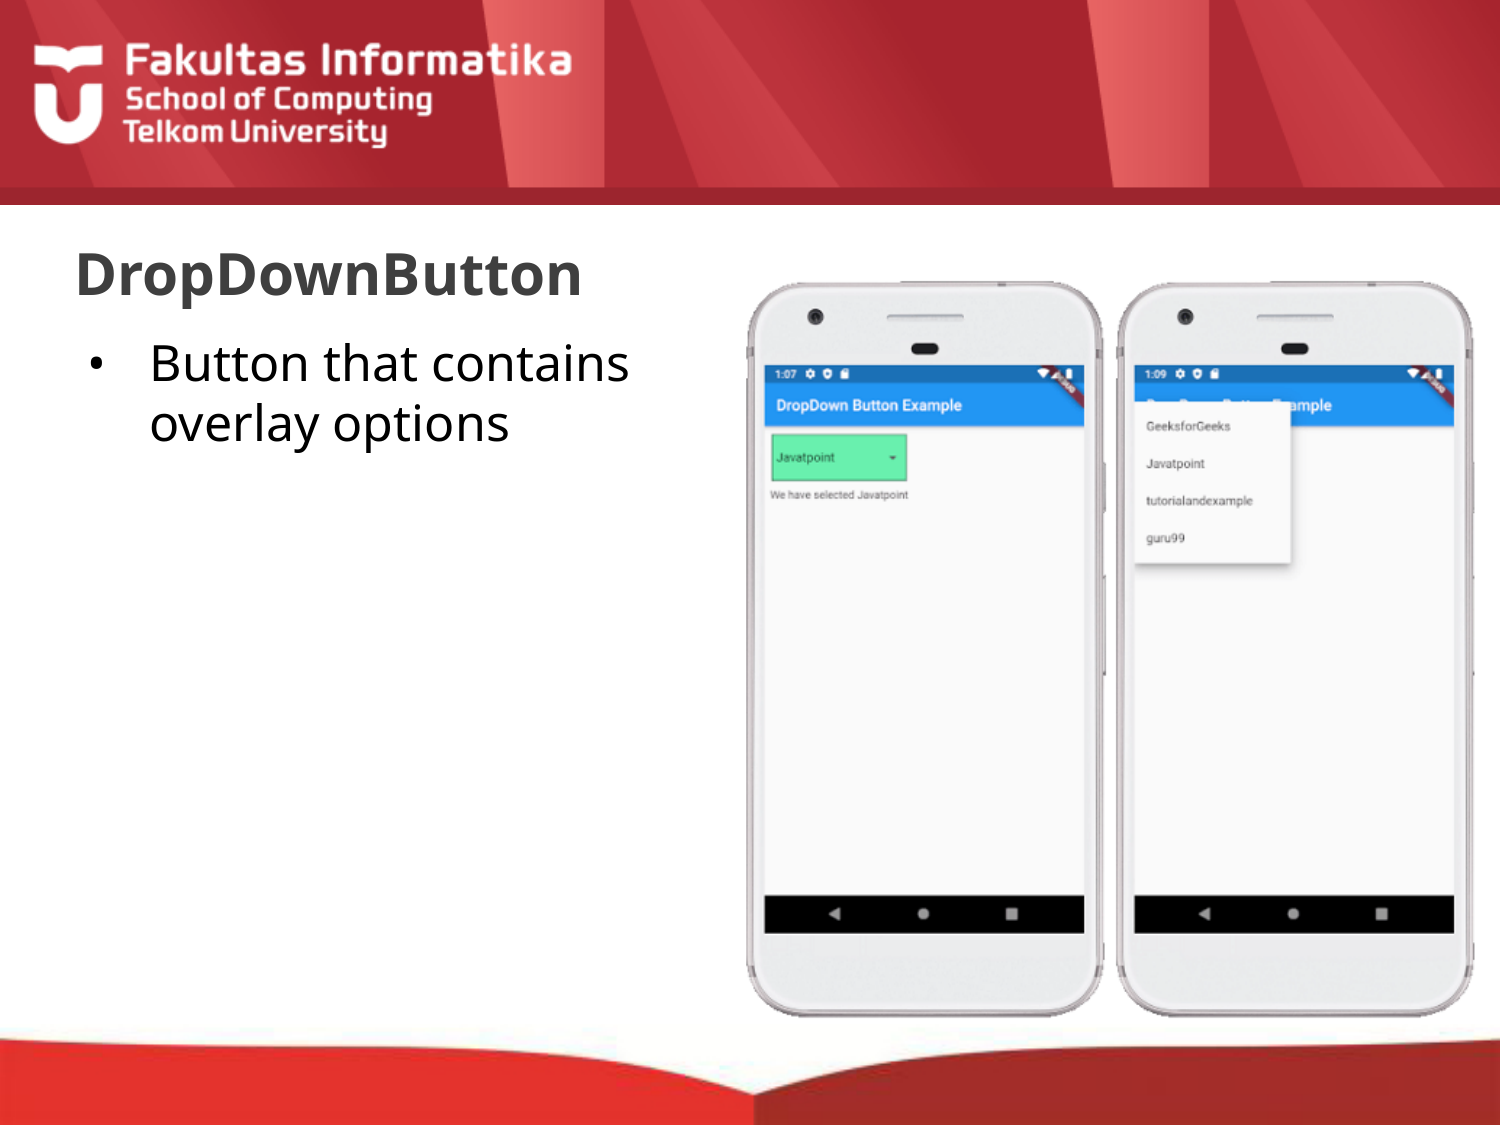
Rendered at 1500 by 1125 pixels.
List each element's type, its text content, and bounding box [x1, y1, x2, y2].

list Button that contains overlay options [59, 324, 693, 990]
title DropDownButton [59, 219, 1426, 325]
picture [0, 0, 1500, 205]
picture [0, 1024, 1500, 1125]
picture [745, 277, 1480, 1022]
